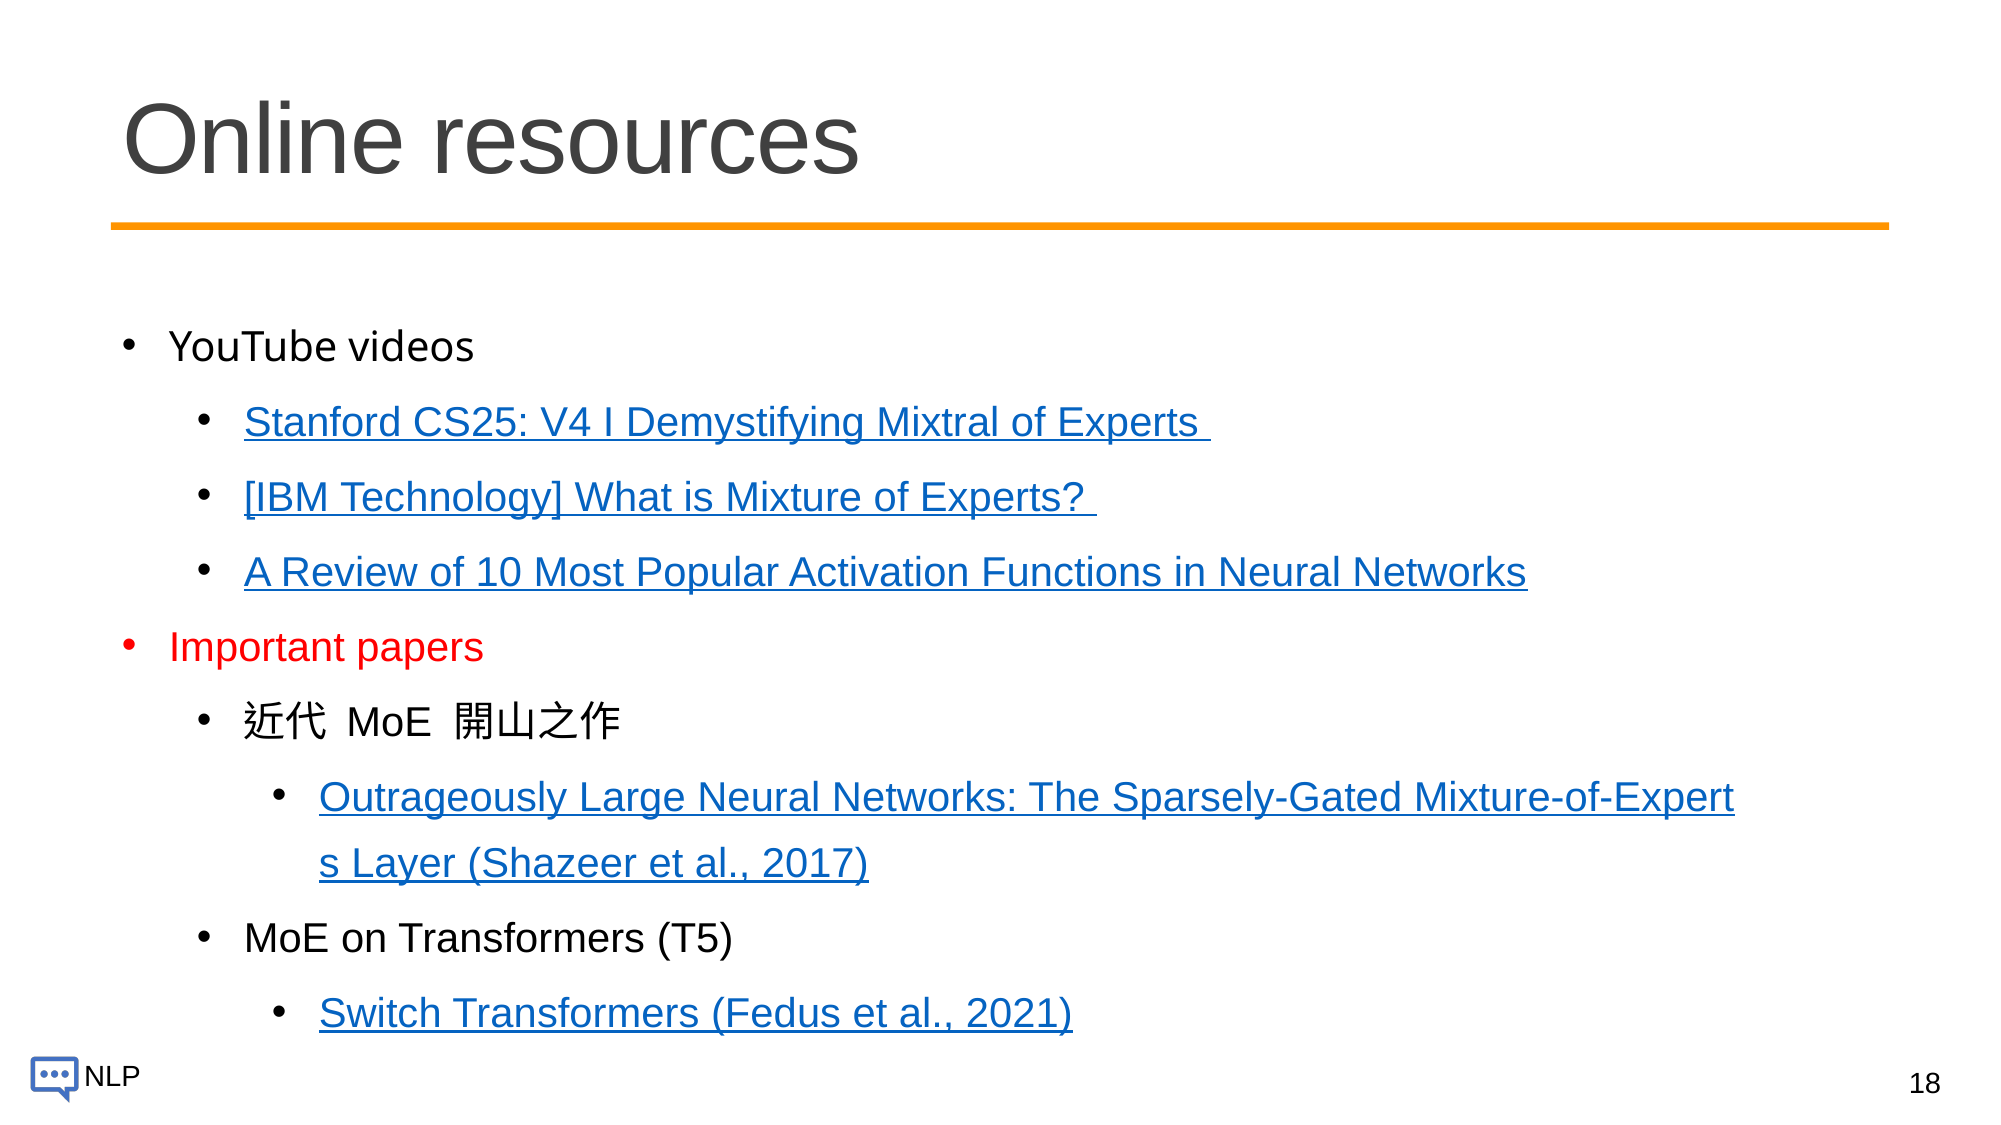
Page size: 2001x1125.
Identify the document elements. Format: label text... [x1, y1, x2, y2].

picture [23, 1047, 86, 1110]
text_box YouTube videos Stanford CS25: V4 I Demystifying Mixtral of Experts [IBM Technology] What is Mixture of Experts? A Review of 10 Most Popular Activation Functions in Neural Networks Important papers 近代 MoE 開山之作 Outrageously Large Neural Networks: The Sparsely-Gated Mixture-of-Experts Layer (Shazeer et al., 2017) MoE on Transformers (T5) Switch Transformers (Fedus et al., 2021) [107, 287, 1765, 977]
title Online resources [107, 58, 1899, 228]
slide_number 18 [1740, 1052, 1957, 1113]
